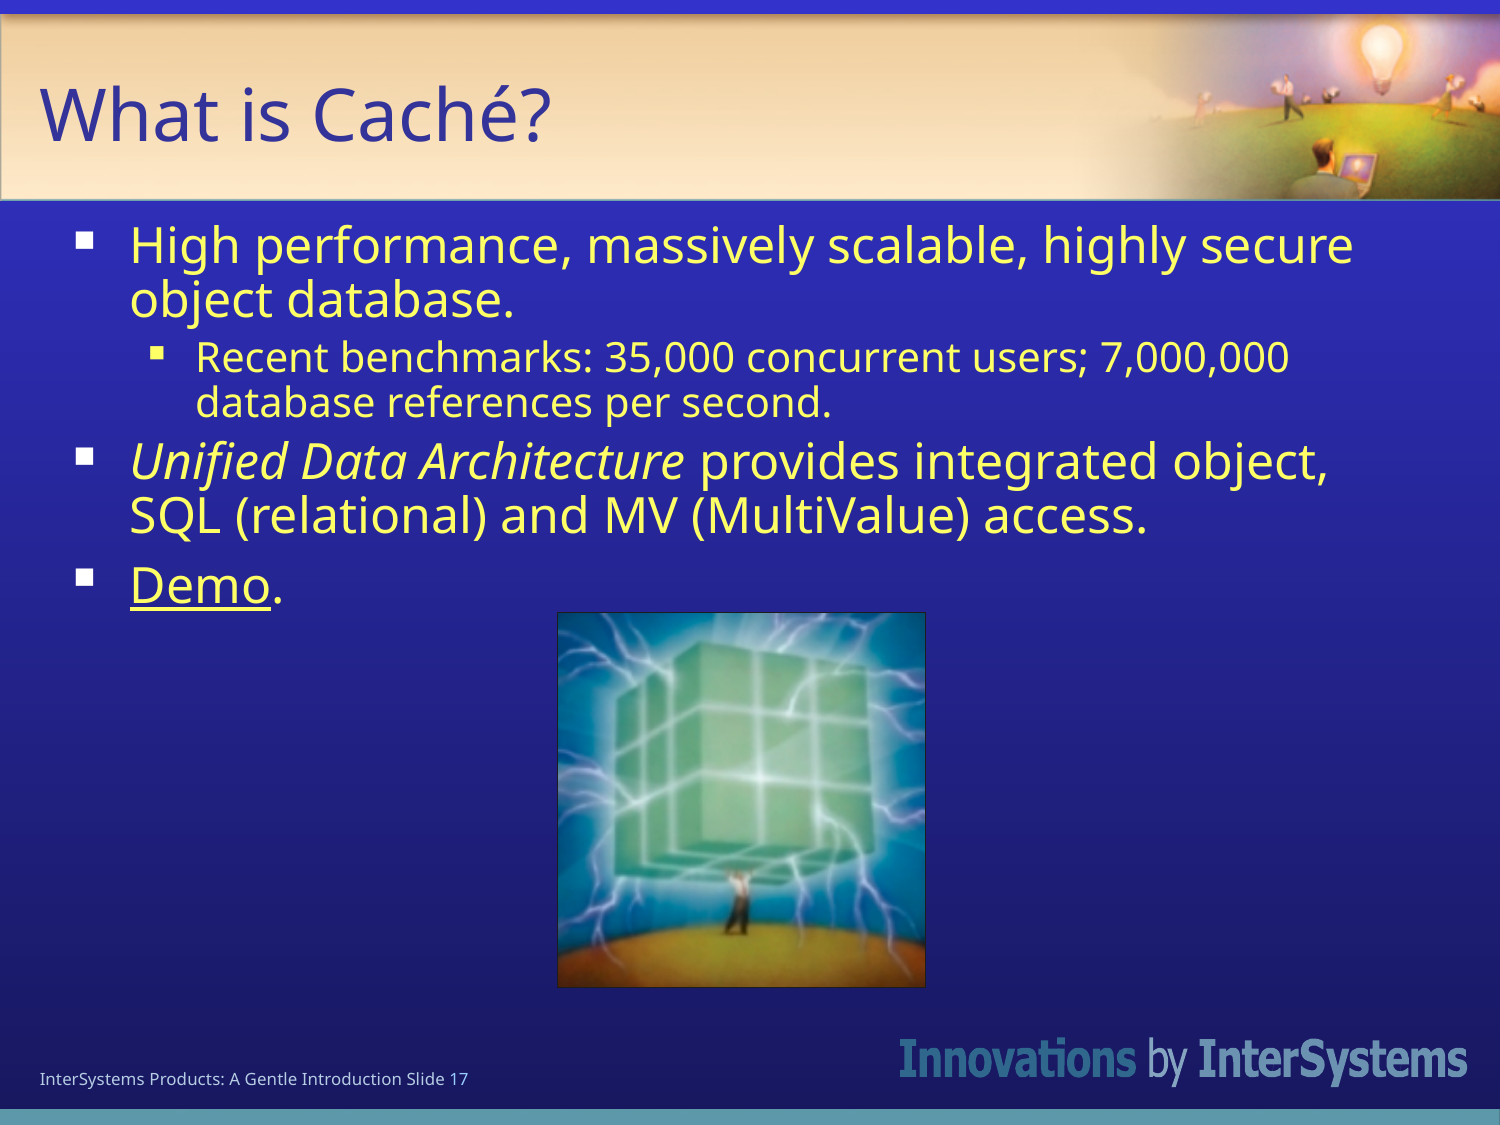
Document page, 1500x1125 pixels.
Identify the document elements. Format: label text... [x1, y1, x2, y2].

picture [0, 1109, 1500, 1125]
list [556, 612, 927, 988]
title What is Caché? [24, 24, 1240, 200]
picture [0, 14, 1500, 201]
list High performance, massively scalable, highly secure object database. Recent benchmarks: 35,000 concurrent users; 7,000,000 database references per second. Unified Data Architecture provides integrated object, SQL (relational) and MV (MultiValue) access. Demo. [58, 212, 1425, 700]
